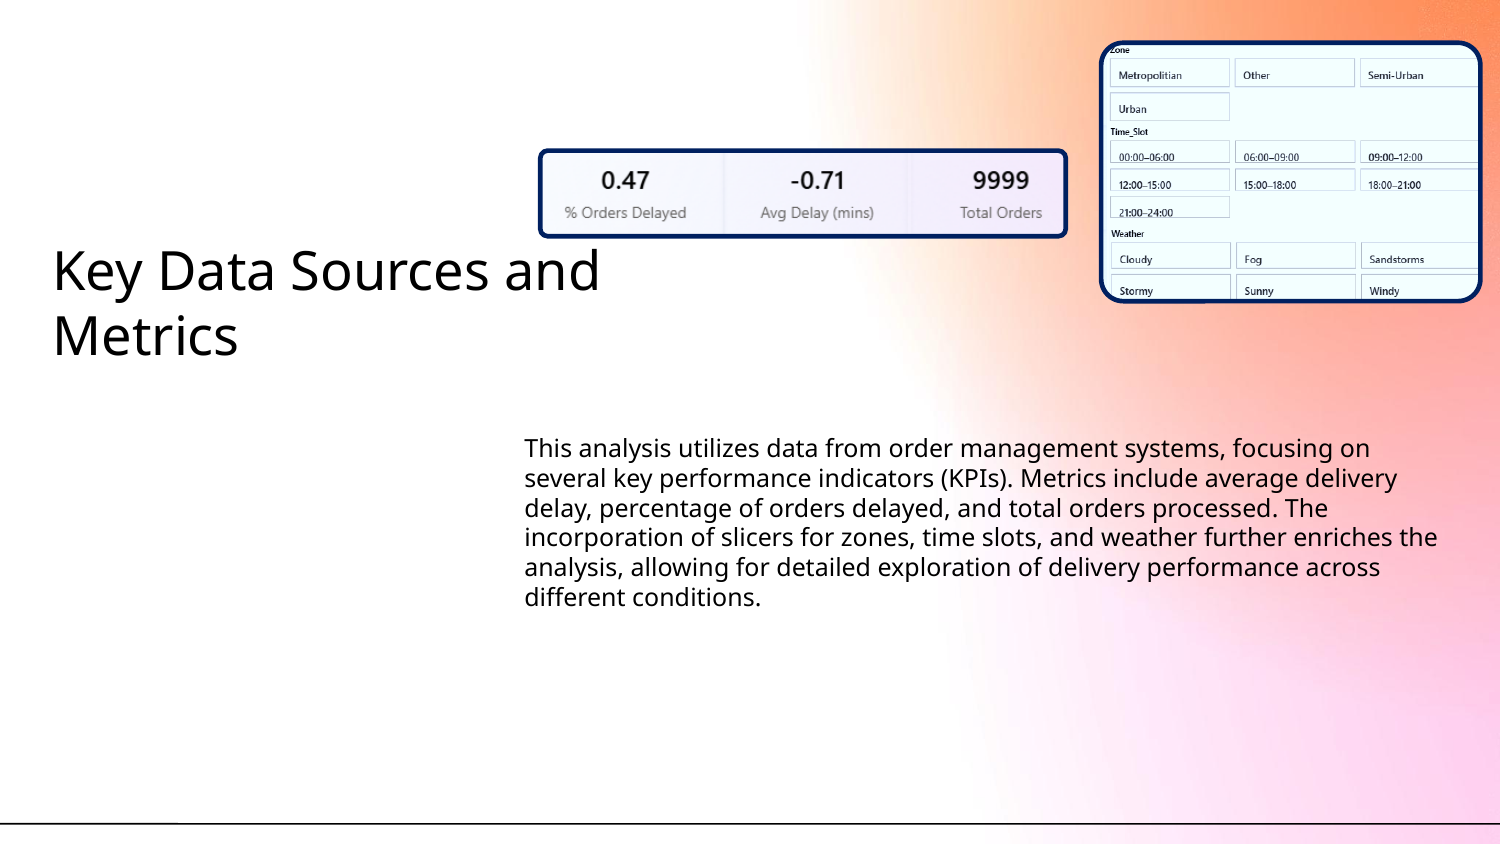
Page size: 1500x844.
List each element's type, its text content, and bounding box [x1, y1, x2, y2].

picture [0, 825, 1500, 844]
picture [0, 0, 1500, 823]
subtitle This analysis utilizes data from order management systems, focusing on several key performance indicators (KPIs). Metrics include average delivery delay, percentage of orders delayed, and total orders processed. The incorporation of slicers for zones, time slots, and weather further enriches the analysis, allowing for detailed exploration of delivery performance across different conditions. [471, 417, 1463, 755]
title Key Data Sources and Metrics [37, 43, 744, 382]
